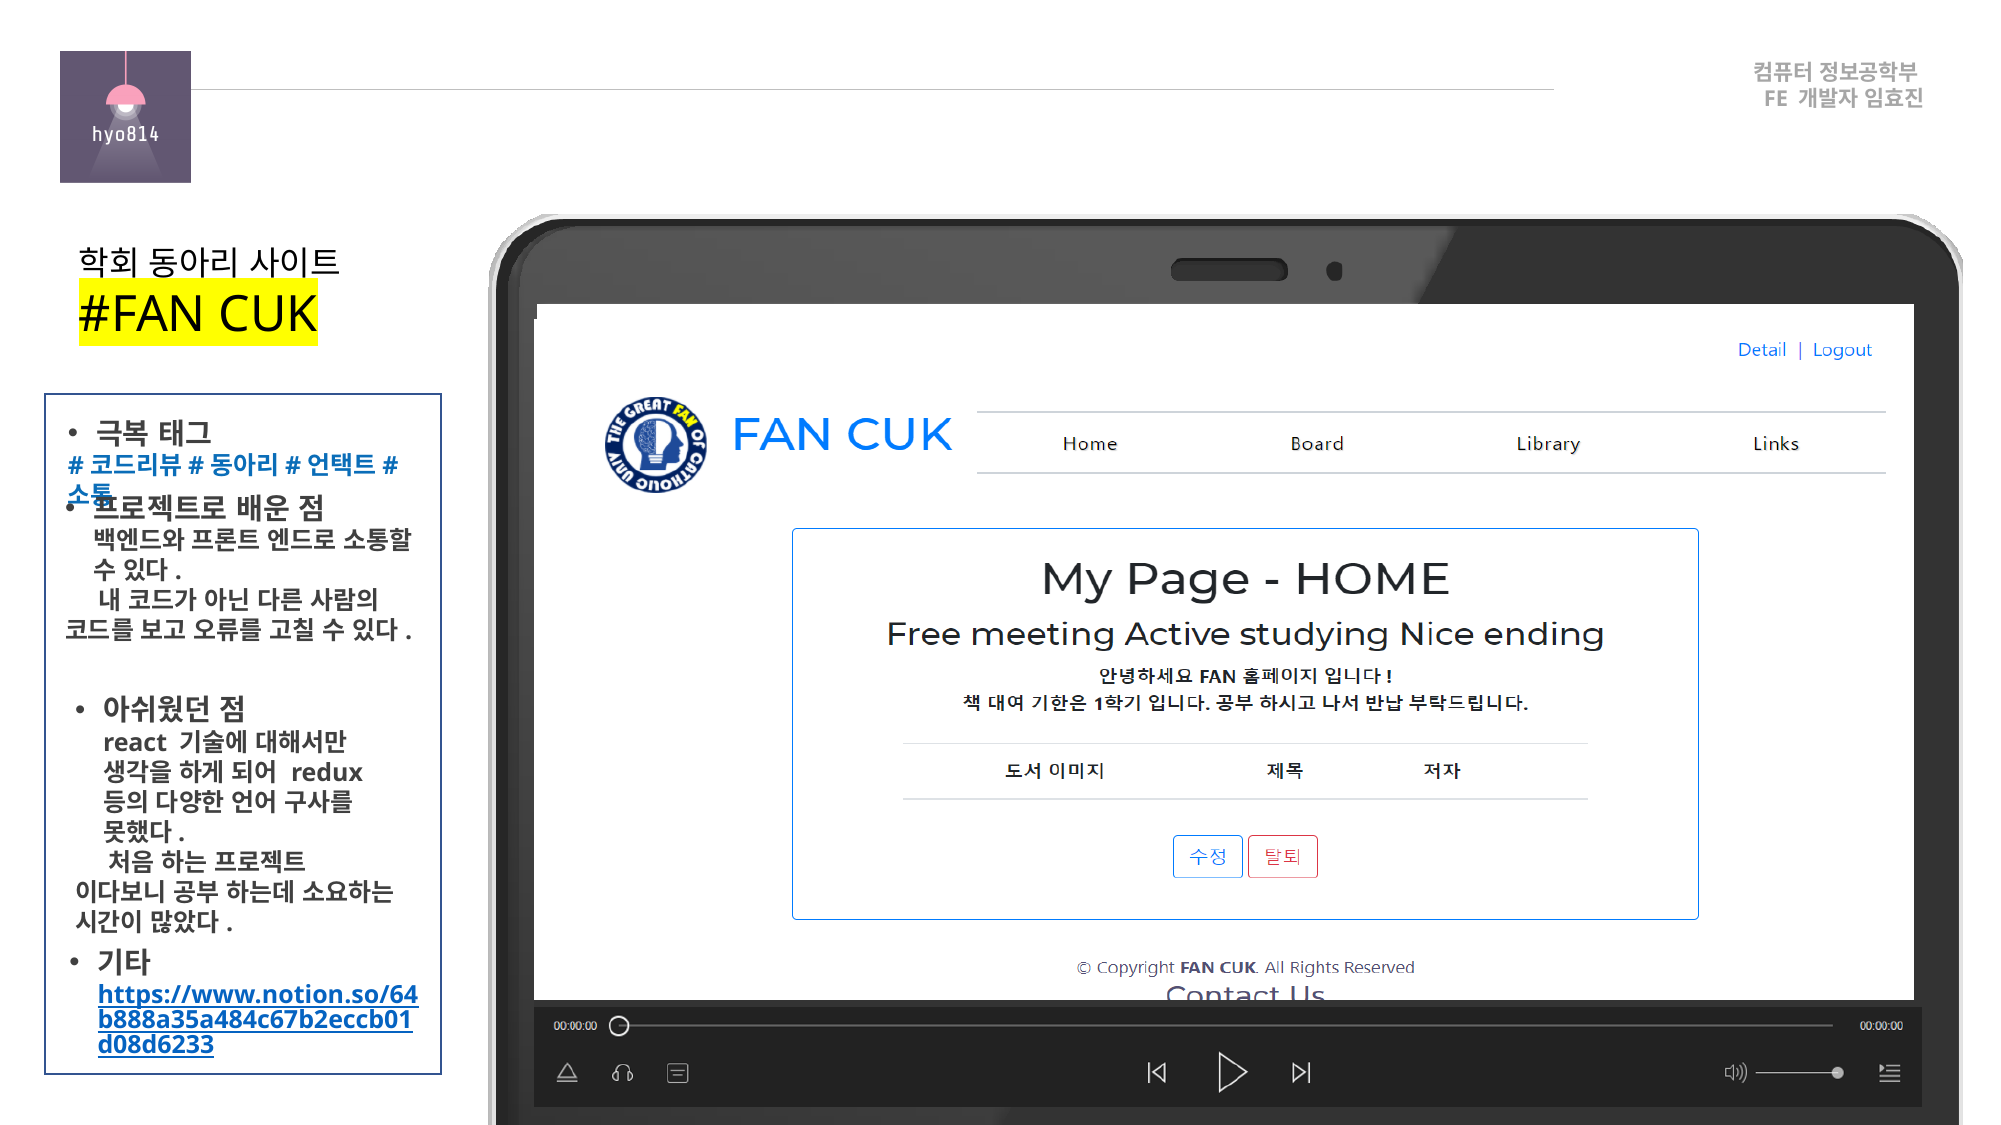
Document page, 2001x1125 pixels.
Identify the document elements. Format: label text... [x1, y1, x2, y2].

picture [484, 214, 1963, 1125]
text_box [44, 393, 442, 1075]
text_box 프로젝트로 배운 점 백엔드와 프론트 엔드로 소통할 수 있다. 내 코드가 아닌 다른 사람의 코드를 보고 오류를 고칠 수 있다. [50, 482, 432, 653]
text_box 학회 동아리 사이트 #FAN CUK [63, 234, 357, 349]
text_box 기타 https://www.notion.so/64b888a35a484c67b2eccb01d08d6233 [54, 936, 443, 1021]
text_box 아쉬웠던 점 react 기술에 대해서만 생각을 하게 되어 redux 등의 다양한 언어 구사를 못했다. 처음 하는 프로젝트 이다보니 공부 하는데 소요하는 시간이 많았다. [60, 684, 415, 936]
picture [60, 51, 191, 183]
text_box 컴퓨터 정보공학부 FE 개발자 임효진 [1616, 51, 1940, 119]
